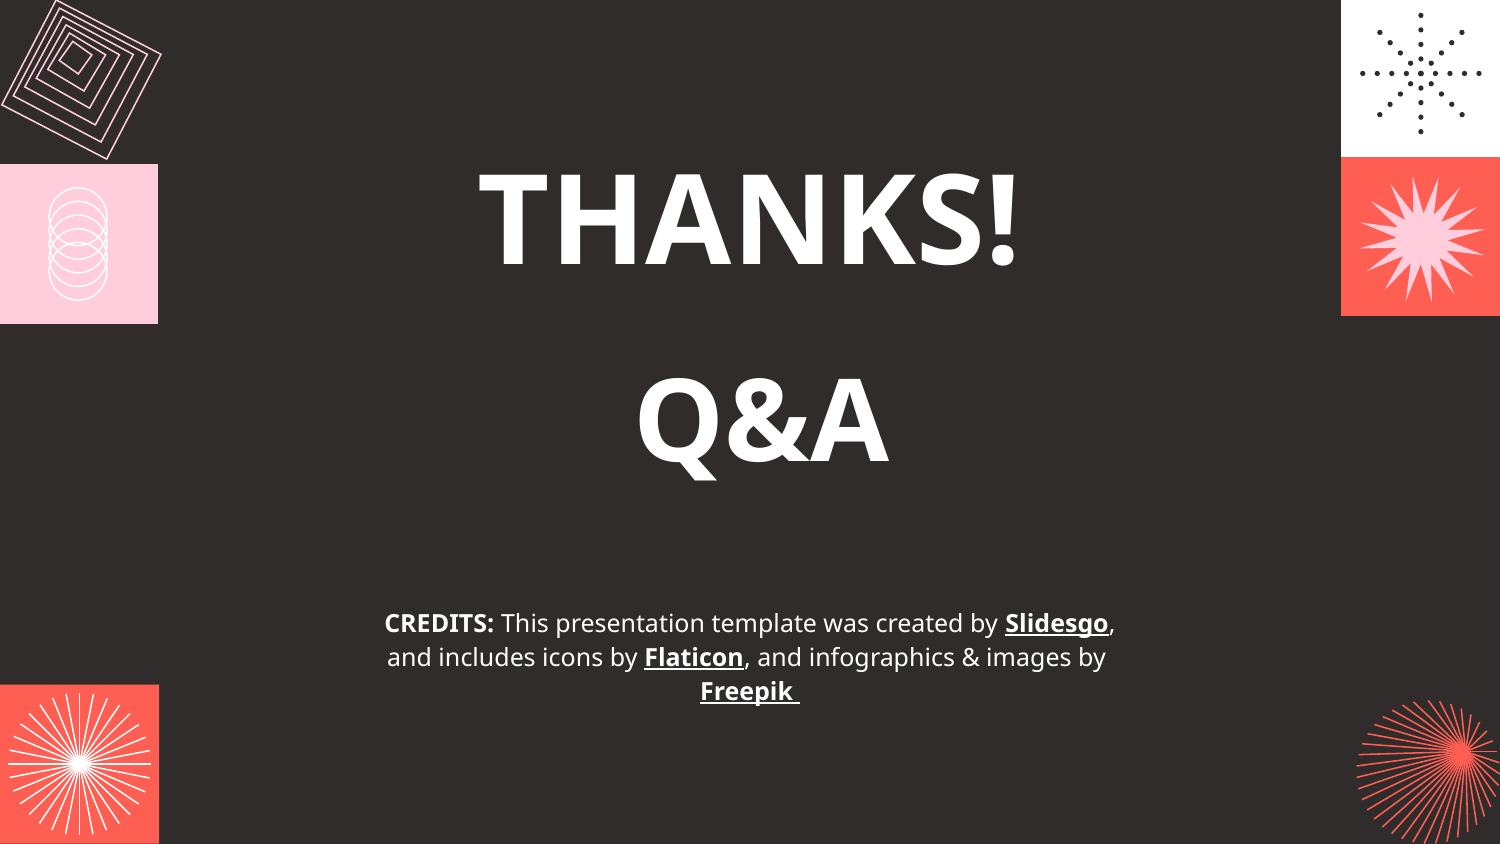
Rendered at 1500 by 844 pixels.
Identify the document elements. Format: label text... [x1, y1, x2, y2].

title THANKS! [385, 103, 1115, 305]
subtitle Q&A [385, 331, 1115, 467]
